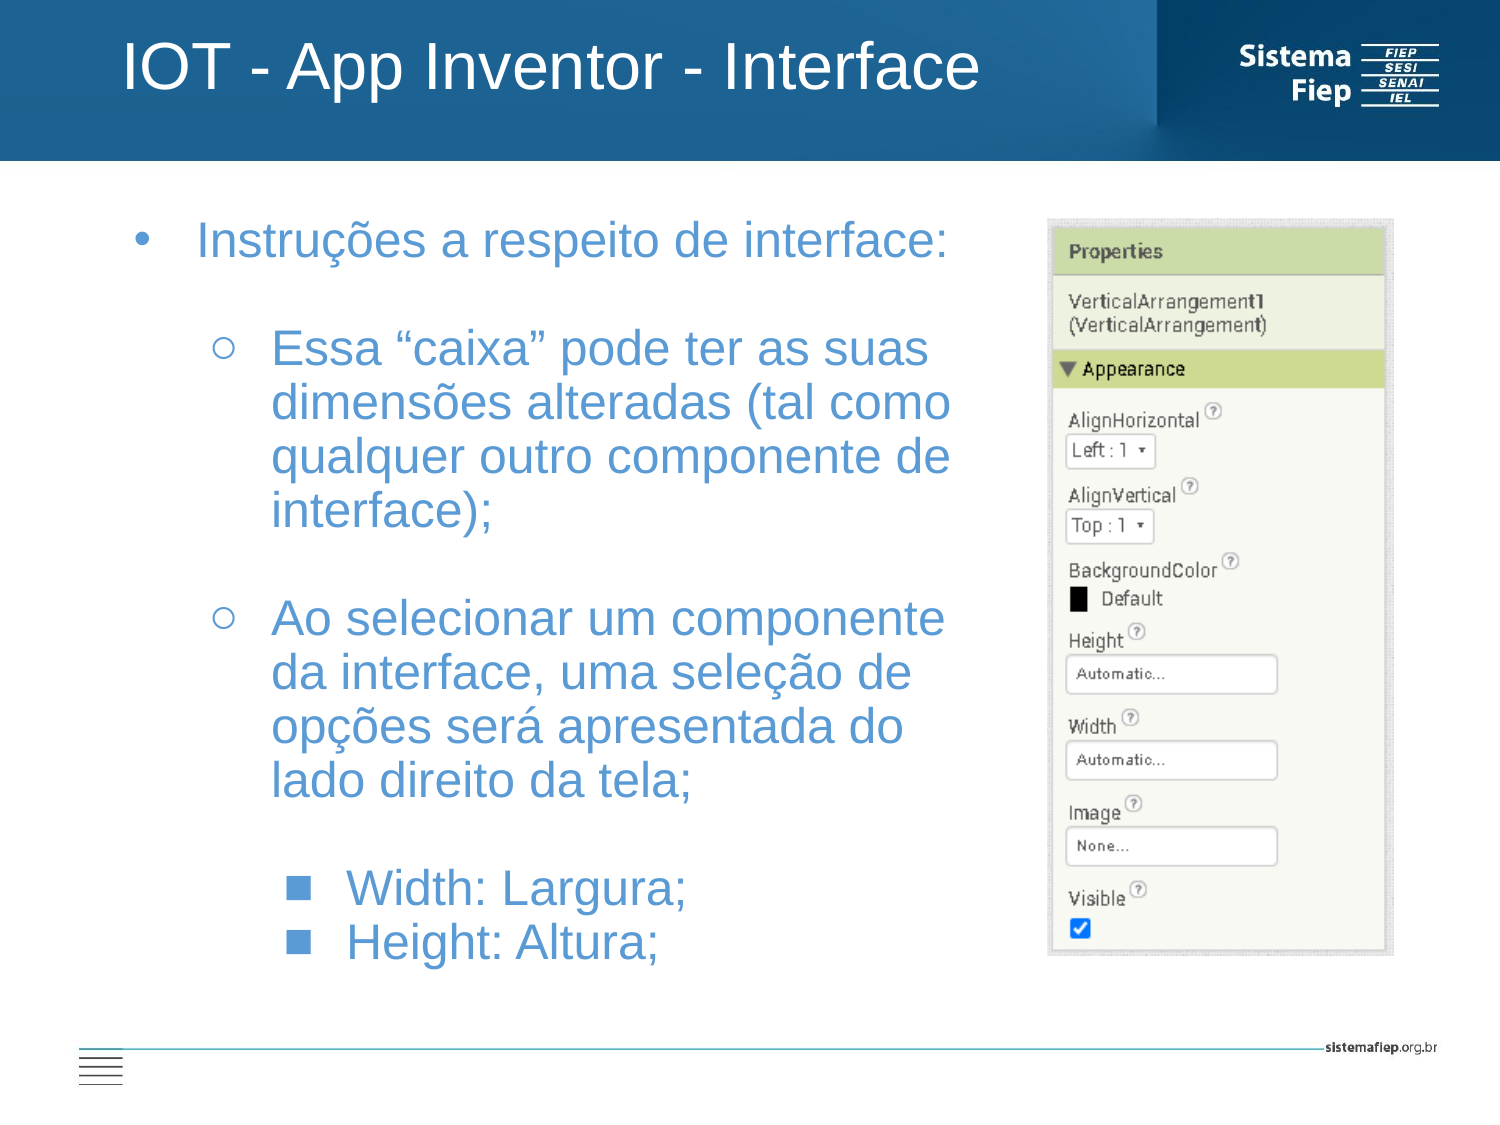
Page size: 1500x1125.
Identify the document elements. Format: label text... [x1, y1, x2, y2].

text_box IOT - App Inventor - Interface [106, 24, 1400, 131]
picture [0, 0, 1500, 1125]
text_box Instruções a respeito de interface: Essa “caixa” pode ter as suas dimensões alteradas (tal como qualquer outro componente de interface); Ao selecionar um componente da interface, uma seleção de opções será apresentada do lado direito da tela; Width: Largura; Height: Altura; [105, 206, 986, 1021]
